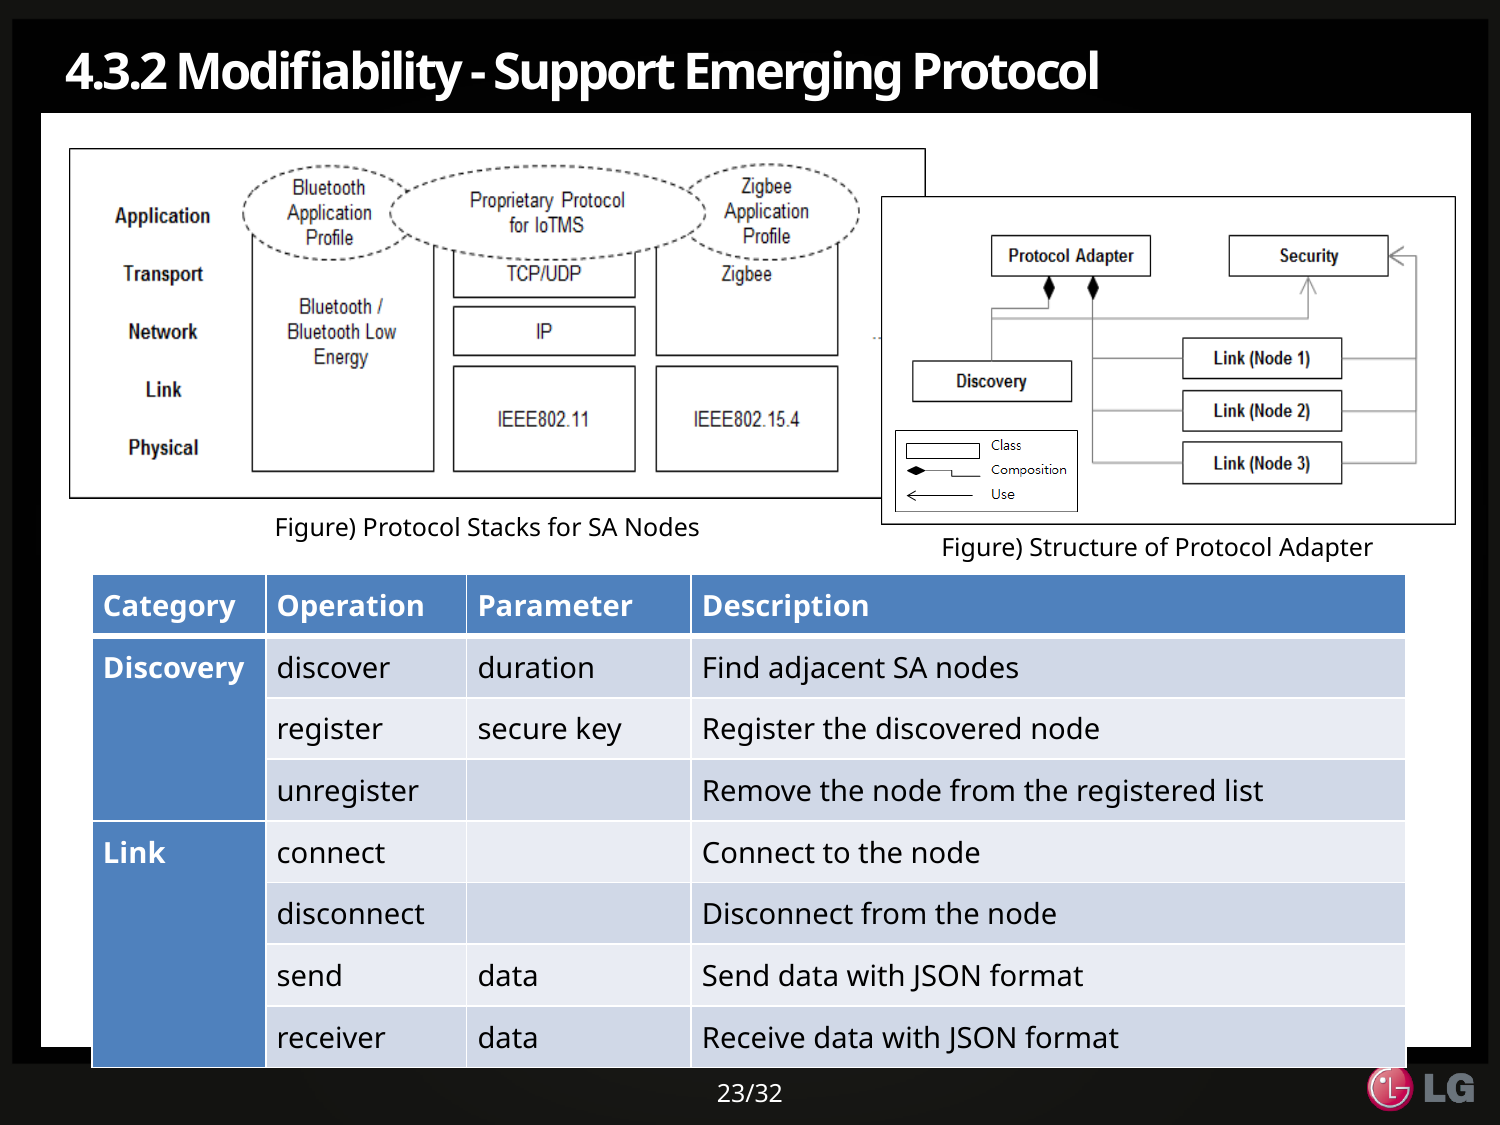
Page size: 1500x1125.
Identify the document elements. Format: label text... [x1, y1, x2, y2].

table_cell disconnect [267, 883, 466, 943]
slide_number 23/32 [575, 1068, 925, 1125]
picture [69, 148, 926, 500]
table_cell unregister [267, 760, 466, 820]
table_cell data [467, 945, 690, 1005]
table_cell [467, 822, 690, 882]
table_cell send [267, 945, 466, 1005]
picture [0, 0, 1500, 1125]
text_box Figure) Structure of Protocol Adapter [889, 534, 1426, 569]
table_header Parameter [467, 575, 690, 633]
table_cell receiver [267, 1007, 466, 1067]
table_cell Register the discovered node [692, 699, 1405, 758]
table_cell discover [267, 639, 466, 697]
table_cell [467, 883, 690, 943]
table_cell Receive data with JSON format [692, 1007, 1405, 1067]
table_cell Discovery [93, 639, 265, 820]
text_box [881, 196, 1456, 526]
table_header Category [93, 575, 265, 633]
table_cell data [467, 1007, 690, 1067]
table_cell secure key [467, 699, 690, 758]
text_box [39, 111, 1473, 1049]
table_cell Send data with JSON format [692, 945, 1405, 1005]
table_cell Remove the node from the registered list [692, 760, 1405, 820]
table_cell Find adjacent SA nodes [692, 639, 1405, 697]
table_cell [467, 760, 690, 820]
table_header Operation [267, 575, 466, 633]
table_cell duration [467, 639, 690, 697]
table_cell Connect to the node [692, 822, 1405, 882]
text_box Figure) Protocol Stacks for SA Nodes [219, 509, 756, 549]
table_cell Disconnect from the node [692, 883, 1405, 943]
table_cell connect [267, 822, 466, 882]
table_header Description [692, 575, 1405, 633]
table_cell register [267, 699, 466, 758]
table_cell Link [93, 822, 265, 1067]
title 4.3.2 Modifiability - Support Emerging Protocol [50, 30, 1422, 108]
